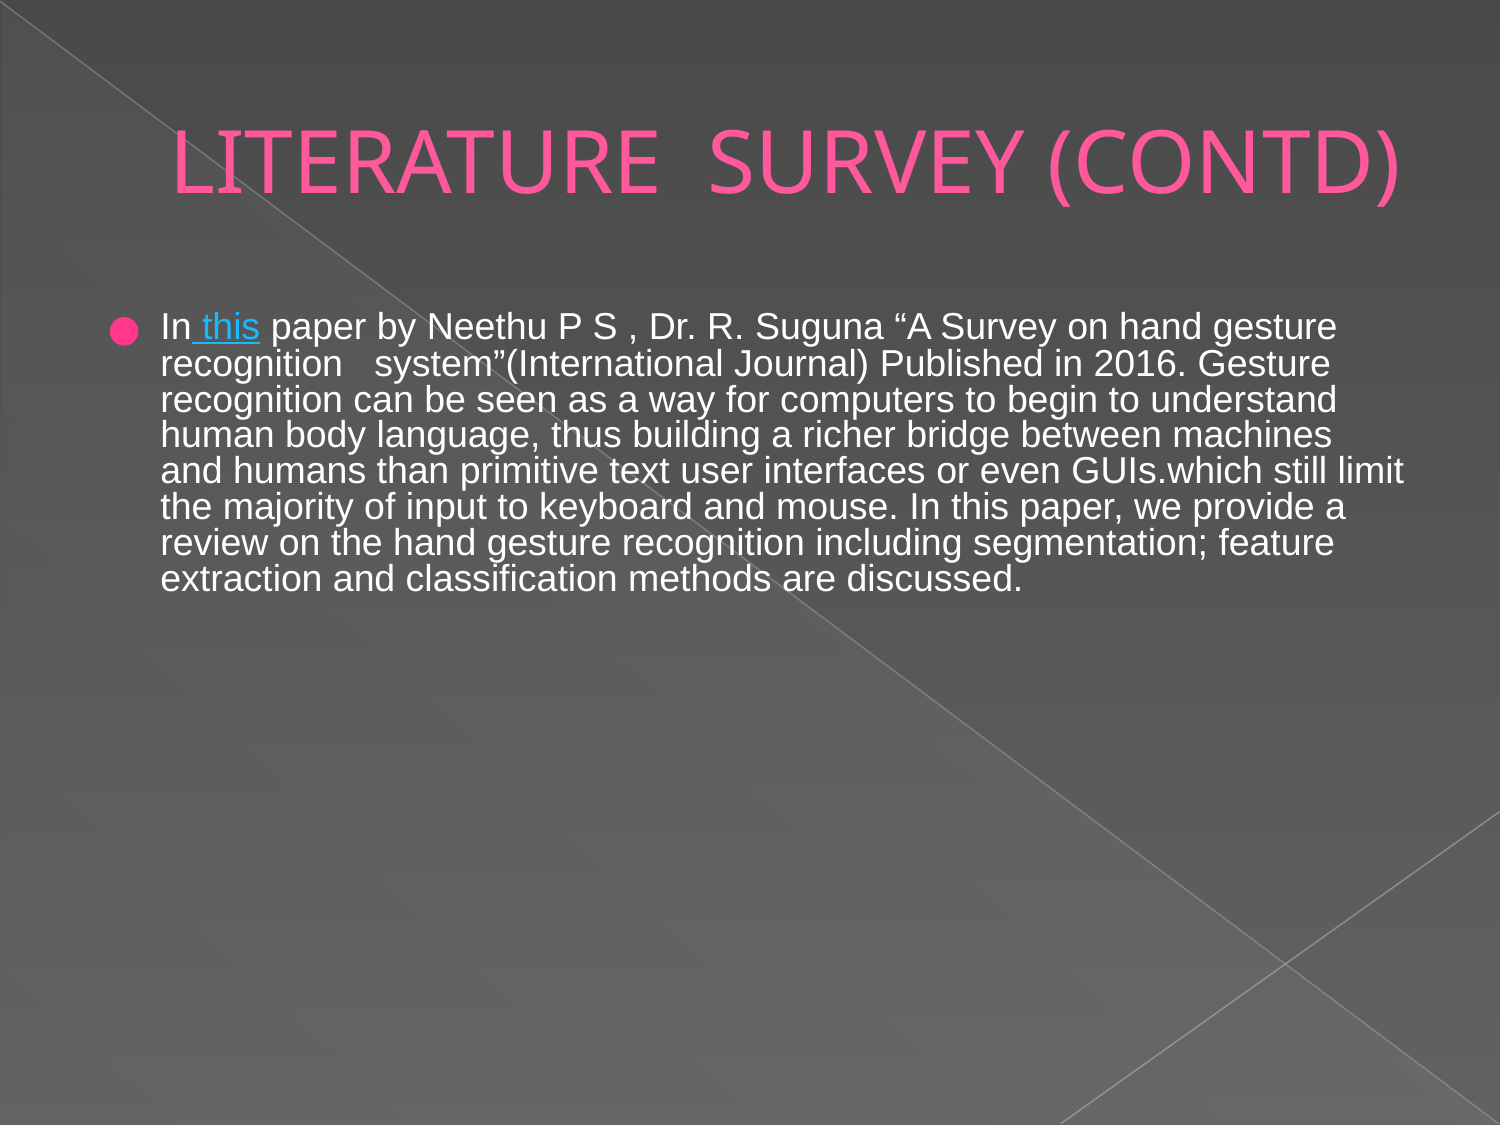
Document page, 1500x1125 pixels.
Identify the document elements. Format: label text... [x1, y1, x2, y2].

list In this paper by Neethu P S , Dr. R. Suguna “A Survey on hand gesture recognition system”(International Journal) Published in 2016. Gesture recognition can be seen as a way for computers to begin to understand human body language, thus building a richer bridge between machines and humans than primitive text user interfaces or even GUIs.which still limit the majority of input to keyboard and mouse. In this paper, we provide a review on the hand gesture recognition including segmentation; feature extraction and classification methods are discussed. [70, 246, 1421, 1055]
title LITERATURE SURVEY (CONTD) [75, 43, 1425, 274]
